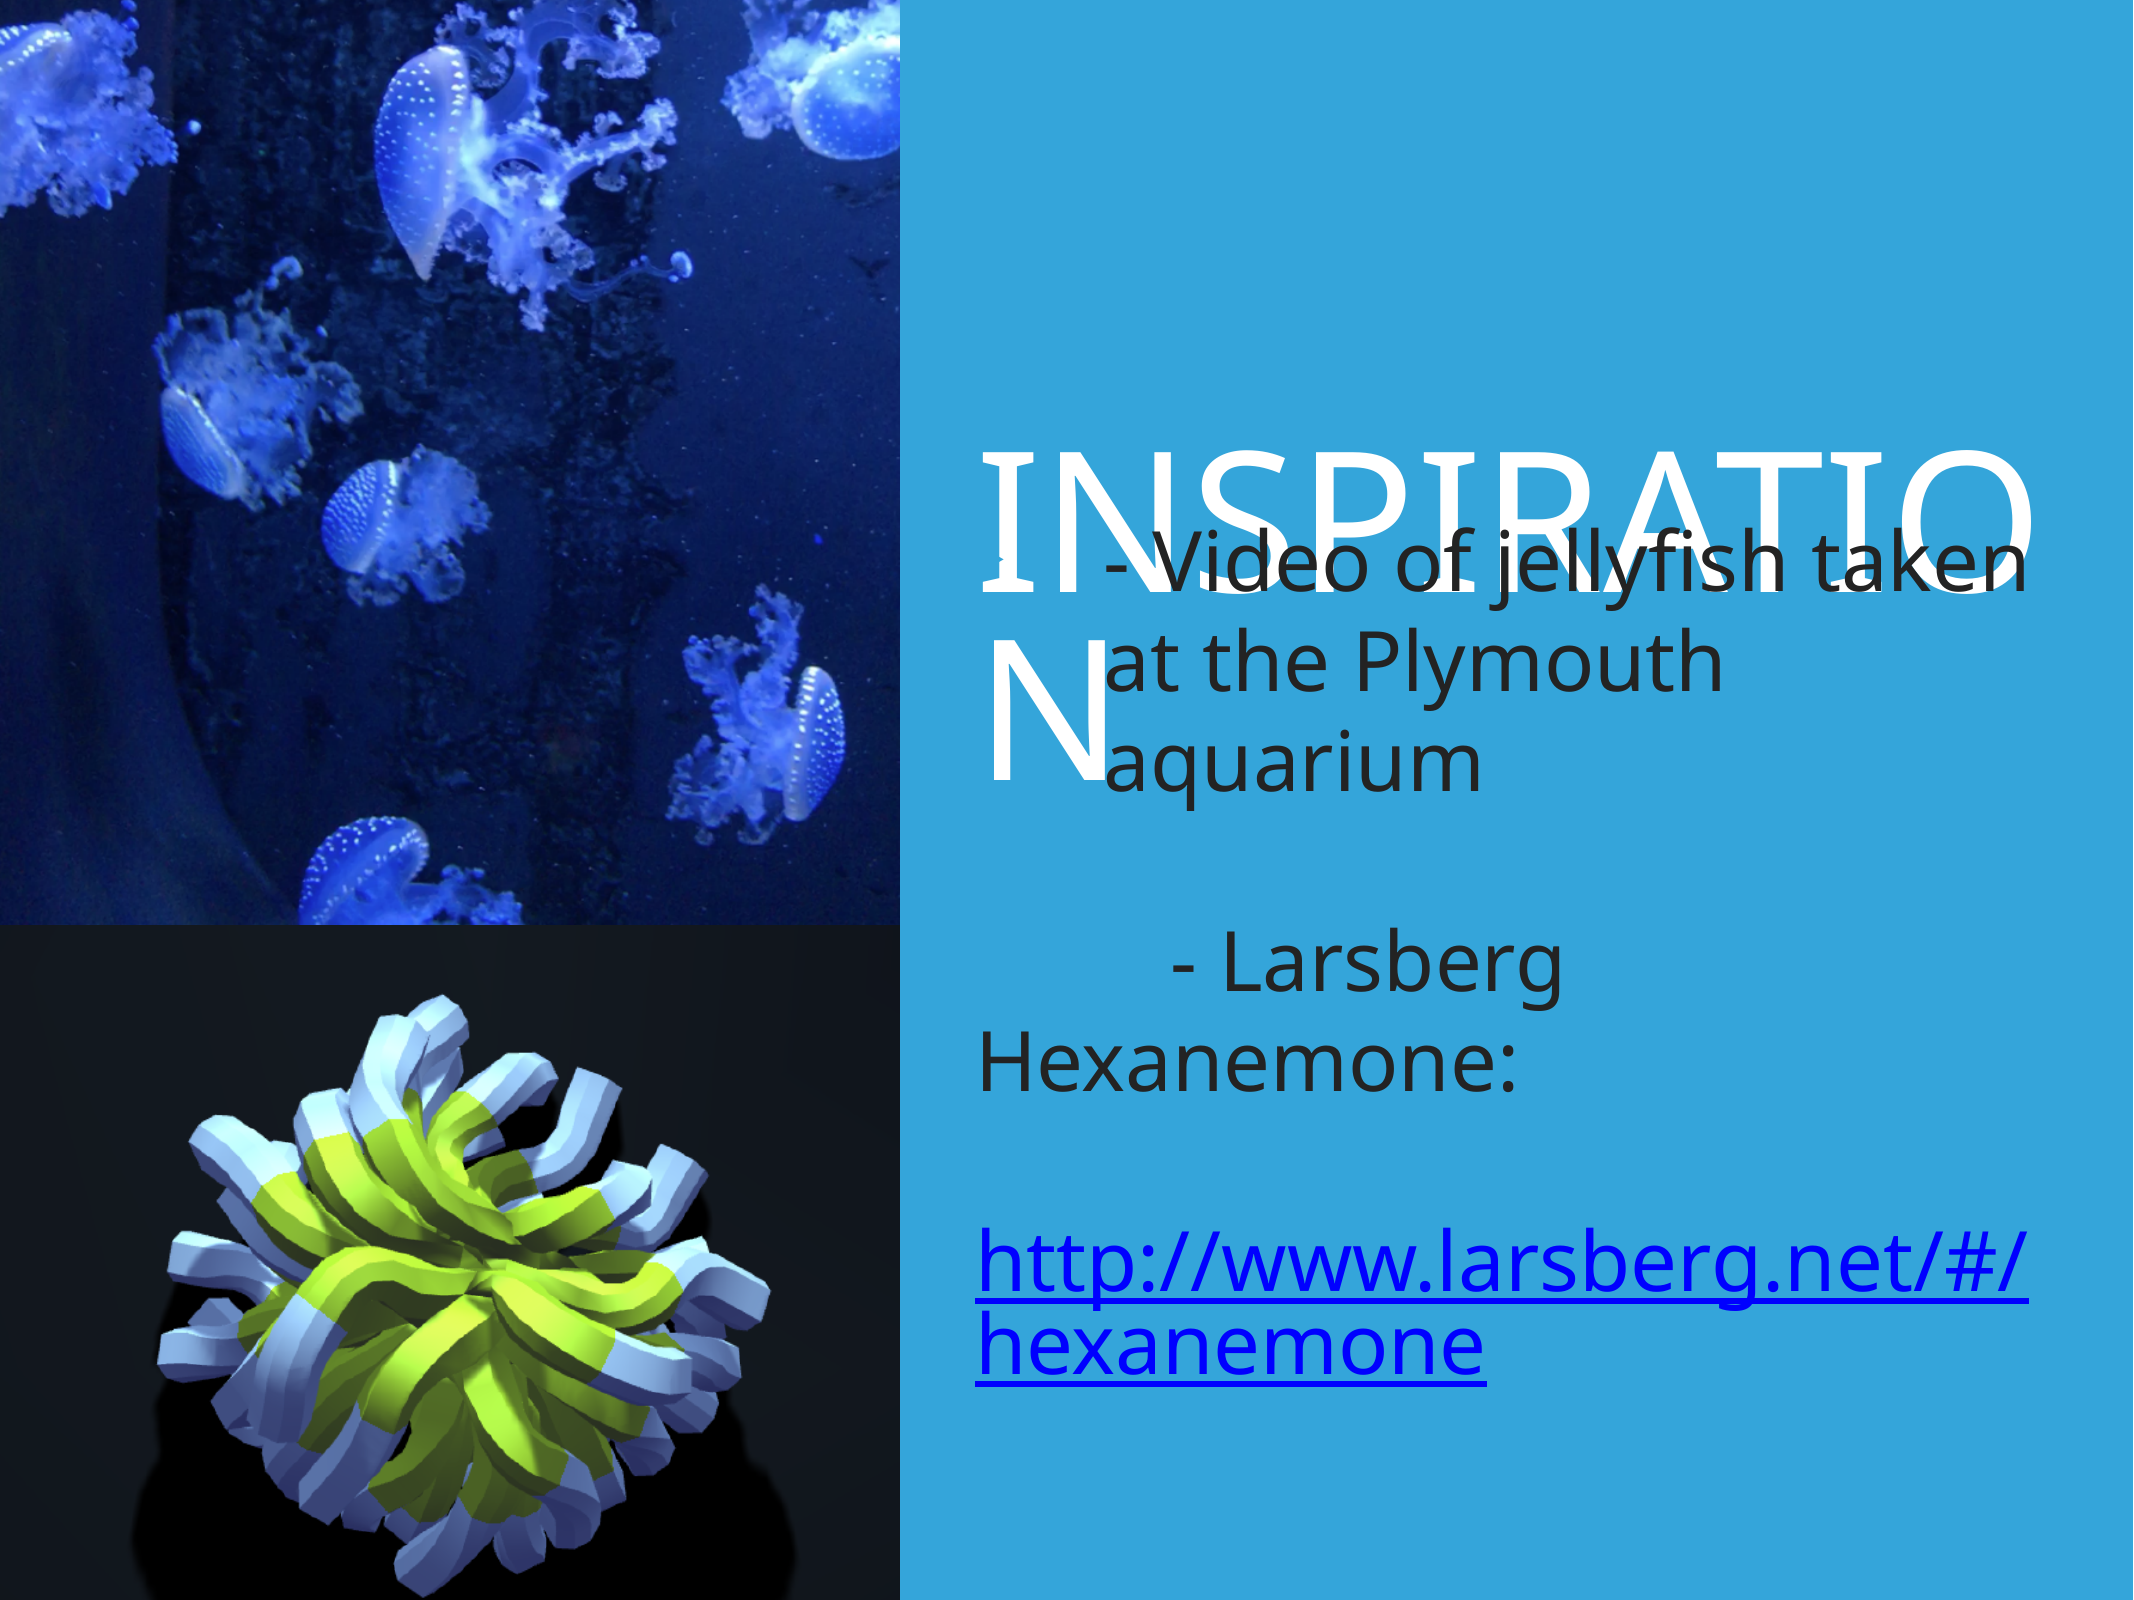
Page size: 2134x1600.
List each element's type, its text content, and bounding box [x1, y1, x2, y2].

picture [0, 0, 901, 1600]
list - Video of jellyfish taken at the Plymouth aquarium - Larsberg Hexanemone: http://www.larsberg.net/#/hexanemone [966, 614, 2068, 1216]
list Inspiration [966, 432, 2068, 614]
